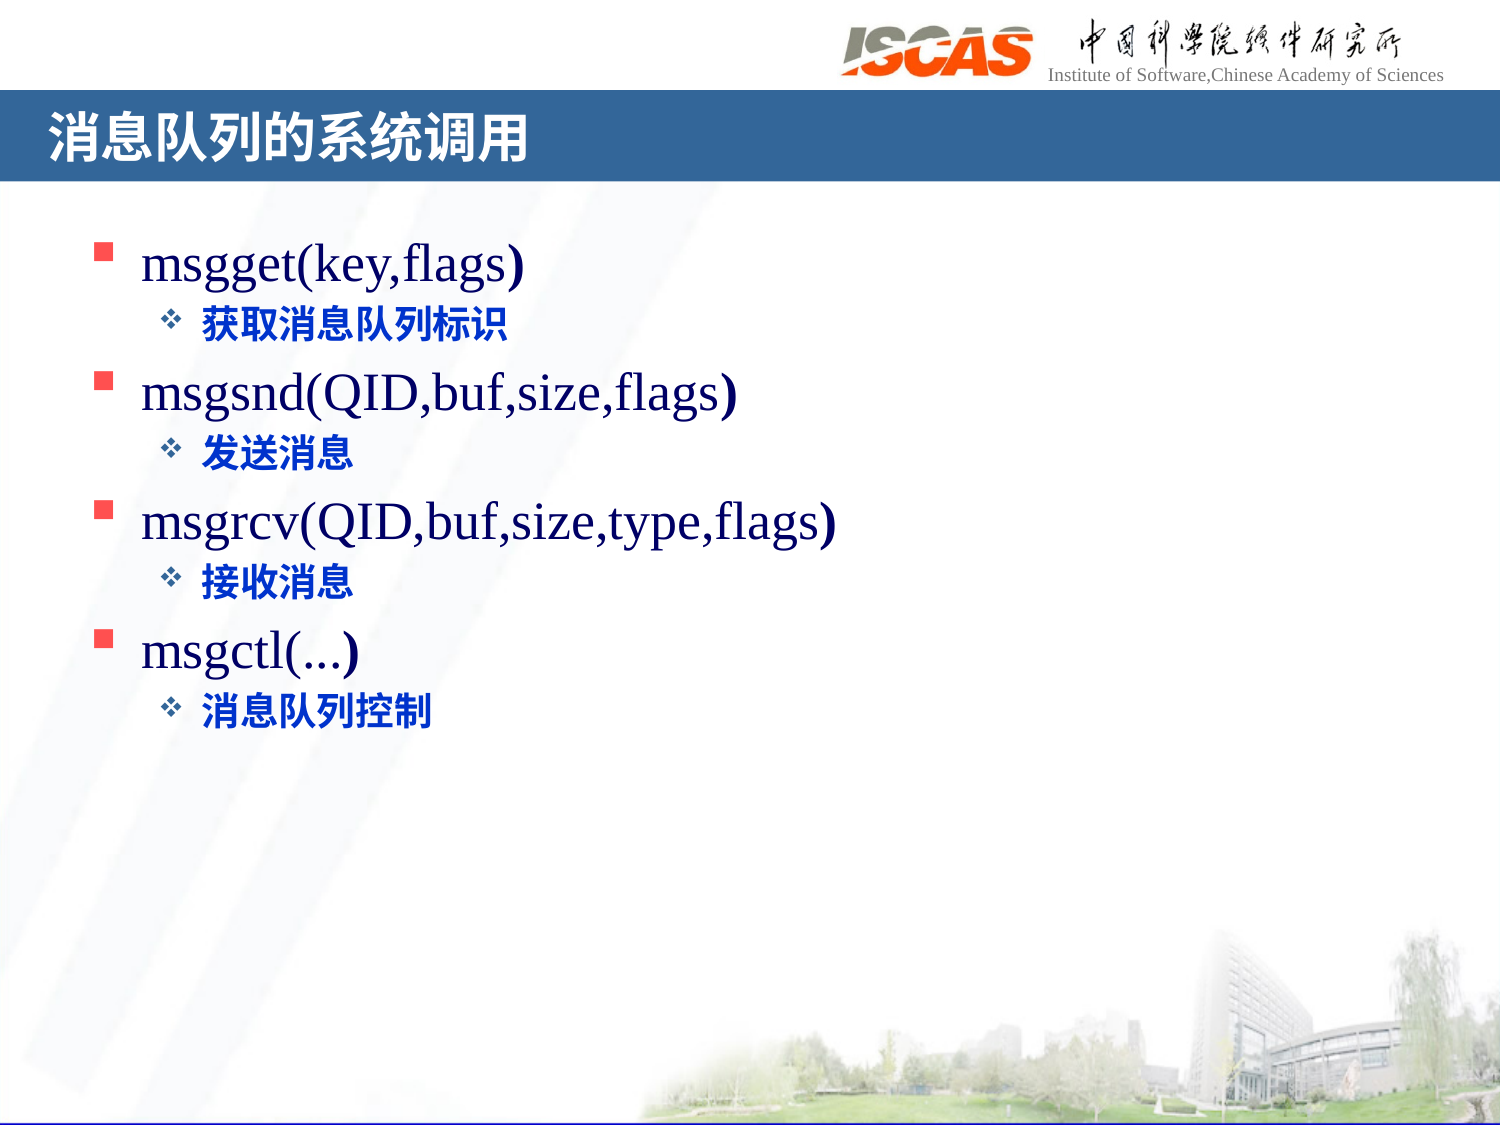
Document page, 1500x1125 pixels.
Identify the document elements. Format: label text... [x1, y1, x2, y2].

picture [0, 182, 1500, 1125]
list msgget(key,flags) 获取消息队列标识 msgsnd(QID,buf,size,flags) 发送消息 msgrcv(QID,buf,size,type,flags) 接收消息 msgctl(...) 消息队列控制 [73, 219, 1427, 1024]
picture [837, 18, 1045, 87]
title 消息队列的系统调用 [0, 89, 1500, 182]
picture [1077, 15, 1402, 71]
